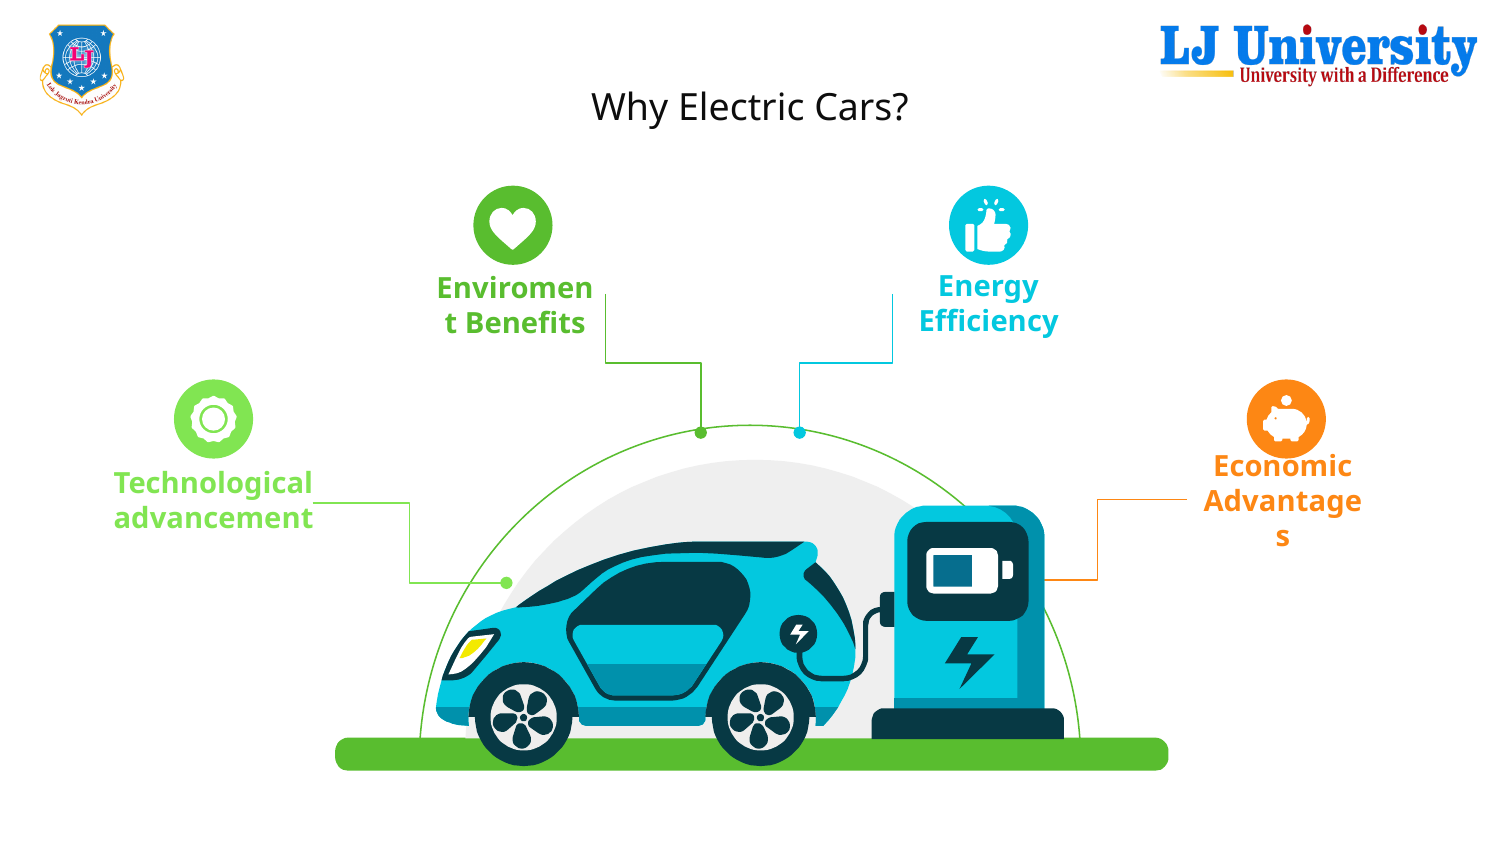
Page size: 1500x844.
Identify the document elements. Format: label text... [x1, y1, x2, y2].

text_box [420, 677, 430, 737]
text_box [173, 379, 254, 459]
text_box [949, 185, 1029, 254]
text_box [1068, 670, 1080, 737]
text_box Enviroment Benefits [418, 280, 612, 328]
text_box Energy Efficiency [892, 278, 1085, 326]
text_box [607, 425, 892, 458]
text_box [965, 198, 1013, 252]
text_box [969, 260, 1008, 265]
text_box Economic Advantages [1186, 475, 1380, 523]
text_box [1068, 499, 1188, 581]
picture [1150, 0, 1478, 108]
text_box [1246, 379, 1326, 459]
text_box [776, 316, 916, 410]
text_box [489, 207, 536, 250]
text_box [435, 459, 1065, 767]
text_box [1067, 737, 1169, 771]
title Why Electric Cars? [75, 67, 1425, 147]
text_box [583, 315, 723, 412]
text_box Technological advancement [96, 459, 332, 539]
text_box [473, 185, 553, 265]
picture [39, 22, 132, 118]
text_box [335, 737, 431, 771]
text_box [1262, 394, 1310, 442]
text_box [312, 502, 507, 584]
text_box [190, 395, 238, 443]
